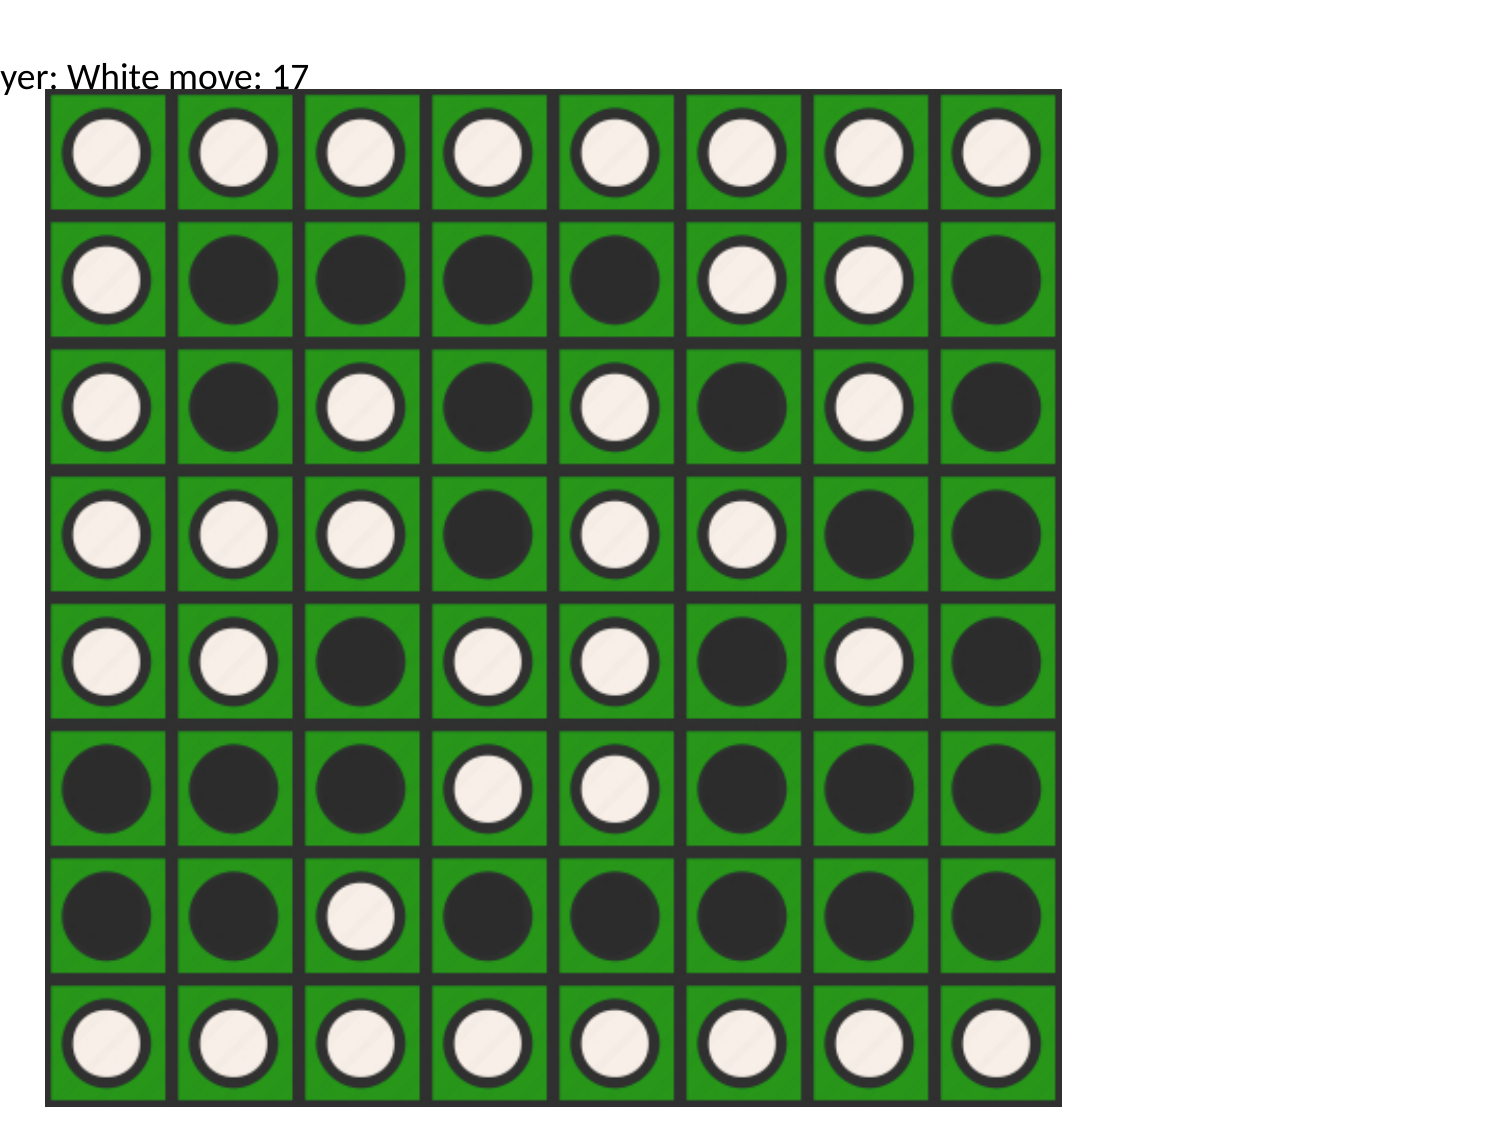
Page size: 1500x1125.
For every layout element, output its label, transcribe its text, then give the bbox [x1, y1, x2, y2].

text_box turn: 60 player: White move: 17 [0, 44, 325, 105]
picture [44, 89, 1062, 1107]
